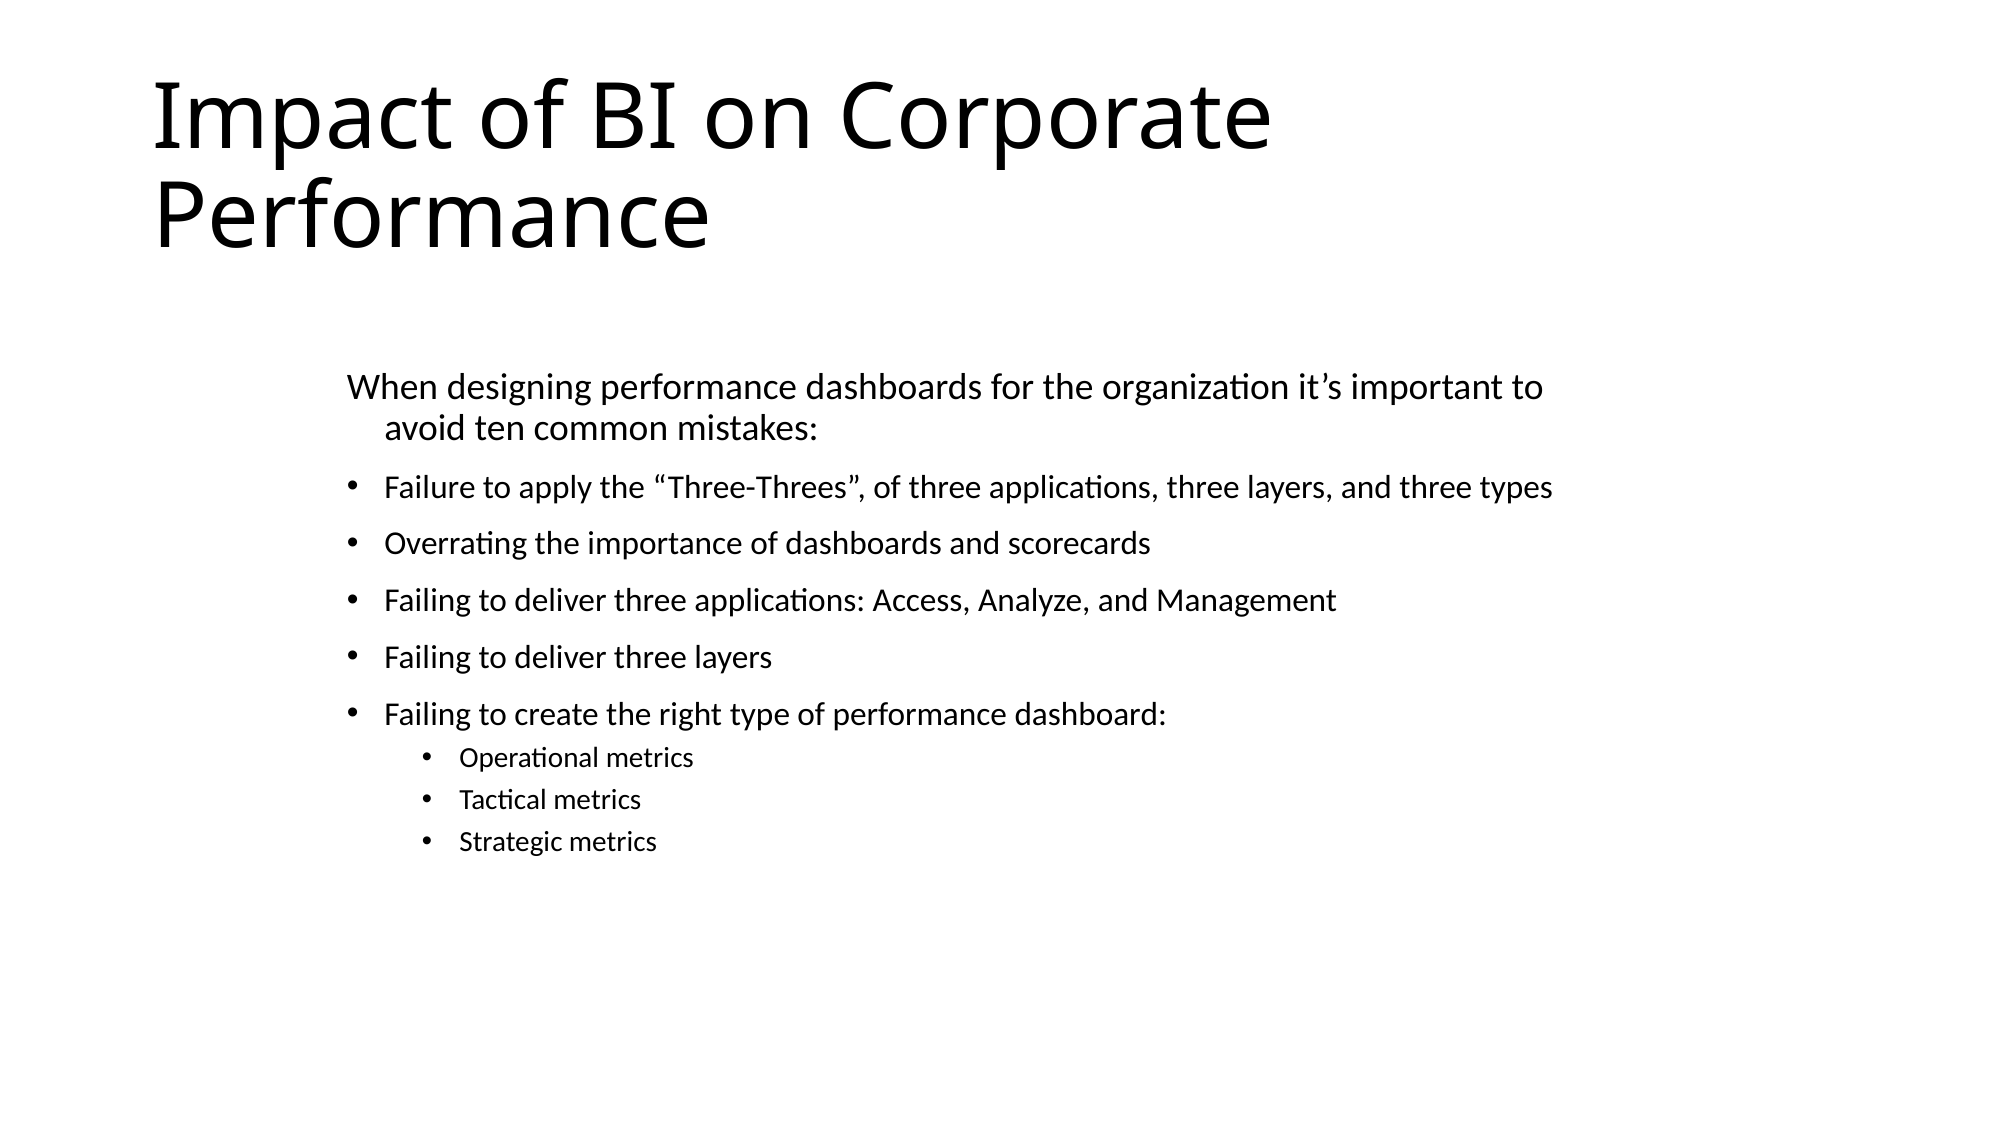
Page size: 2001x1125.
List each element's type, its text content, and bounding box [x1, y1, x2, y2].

title Impact of BI on Corporate Performance [137, 59, 1863, 278]
list When designing performance dashboards for the organization it’s important to avoid ten common mistakes: Failure to apply the “Three-Threes”, of three applications, three layers, and three types Overrating the importance of dashboards and scorecards Failing to deliver three applications: Access, Analyze, and Management Failing to deliver three layers Failing to create the right type of performance dashboard: Operational metrics Tactical metrics Strategic metrics [331, 360, 1572, 1012]
